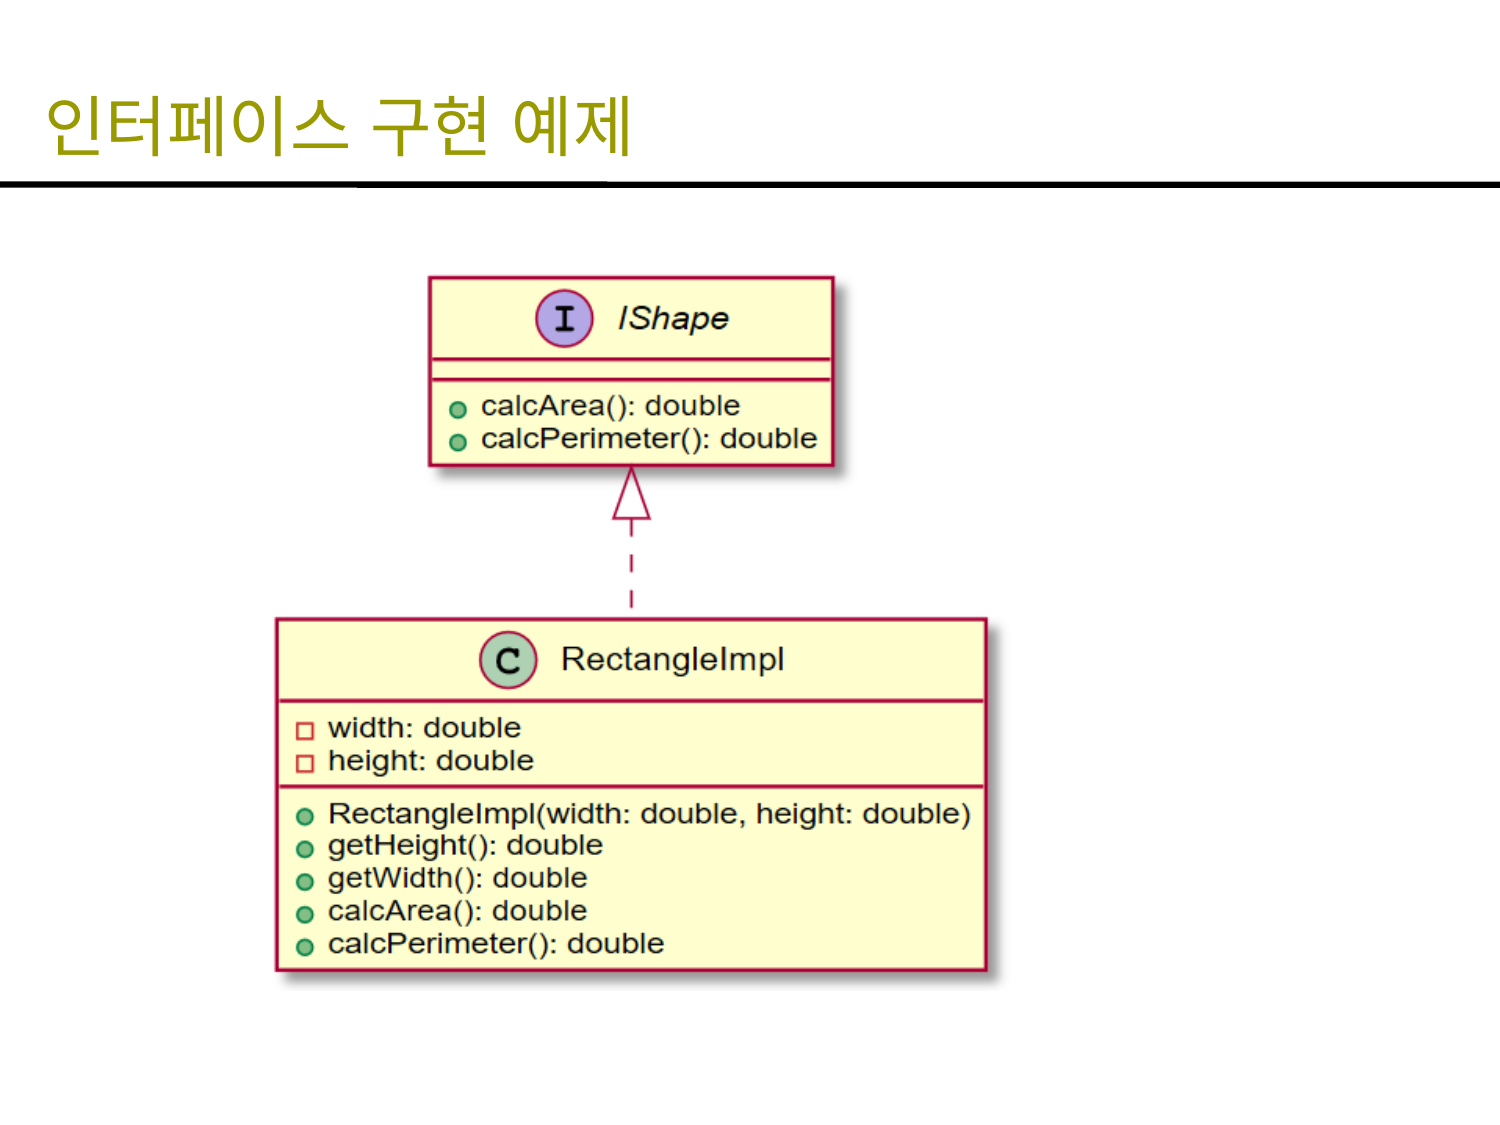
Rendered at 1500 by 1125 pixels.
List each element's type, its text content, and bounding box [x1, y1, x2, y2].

picture [265, 266, 1013, 991]
title 인터페이스 구현 예제 [29, 45, 1471, 173]
